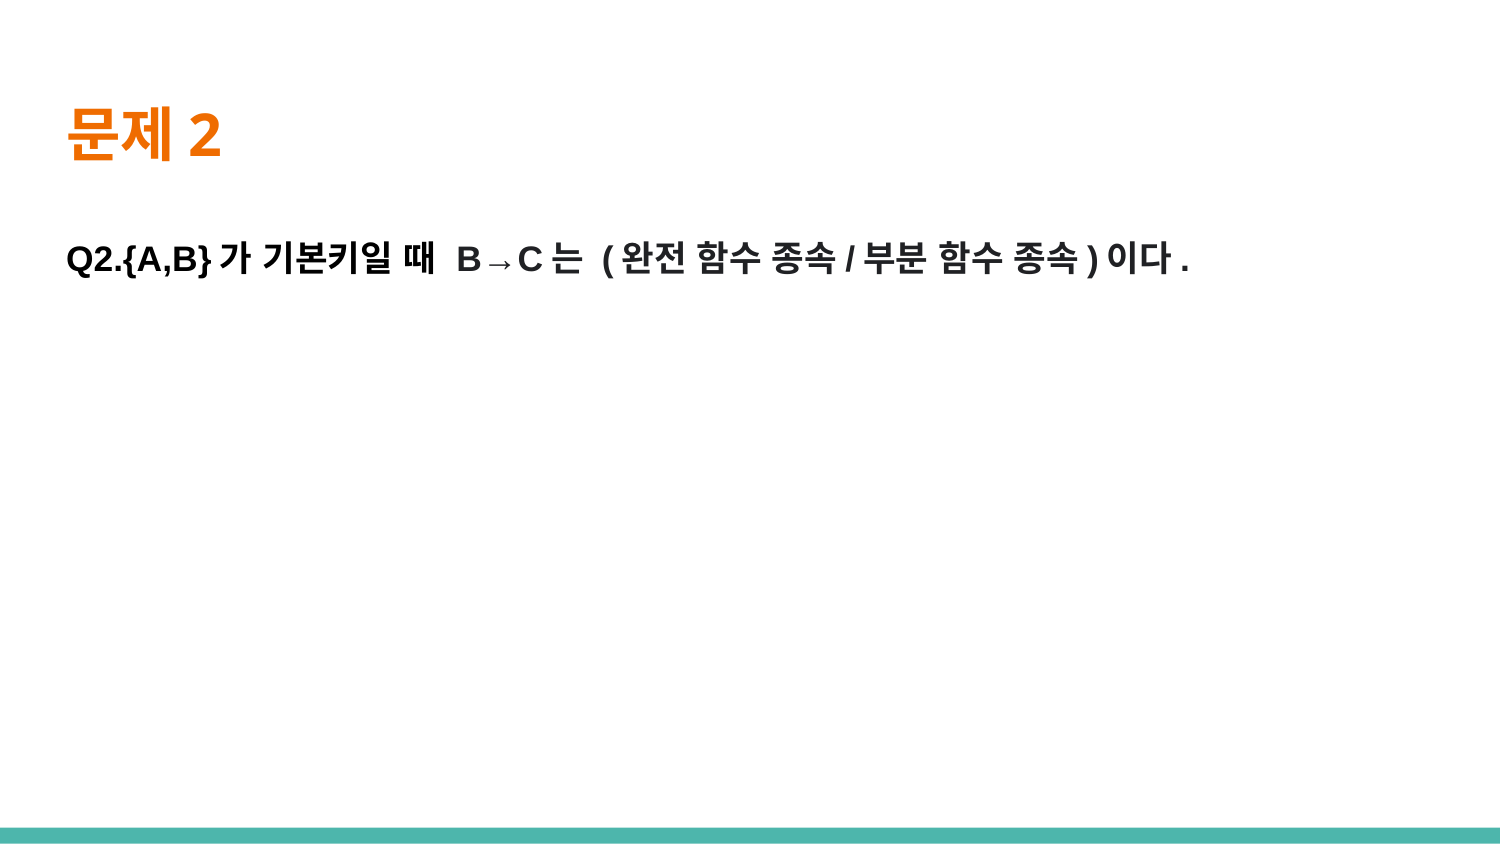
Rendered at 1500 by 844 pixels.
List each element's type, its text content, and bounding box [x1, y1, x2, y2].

list Q2.{A,B}가 기본키일 때 B→C는 (완전 함수 종속/부분 함수 종속)이다. [51, 207, 1449, 750]
title 문제2 [51, 72, 1449, 189]
